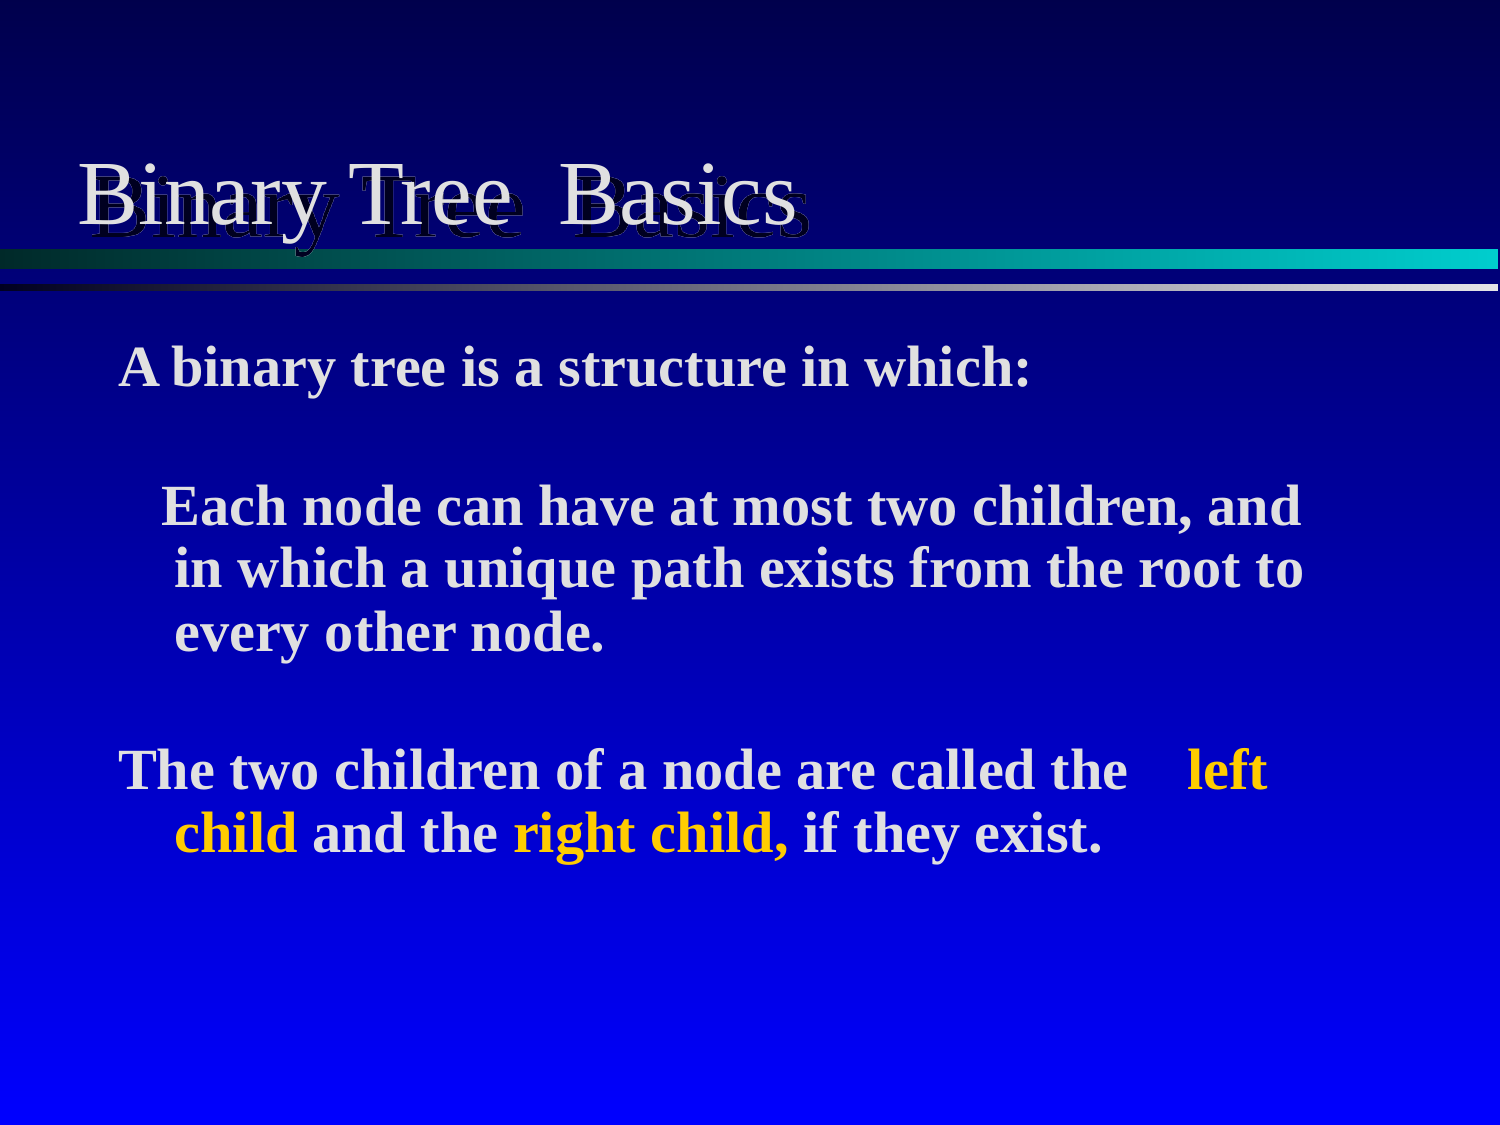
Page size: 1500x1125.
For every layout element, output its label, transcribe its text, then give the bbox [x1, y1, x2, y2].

list A binary tree is a structure in which: Each node can have at most two children, and in which a unique path exists from the root to every other node. The two children of a node are called the left child and the right child, if they exist. [102, 271, 1360, 863]
title Binary Tree Basics [61, 86, 1376, 251]
